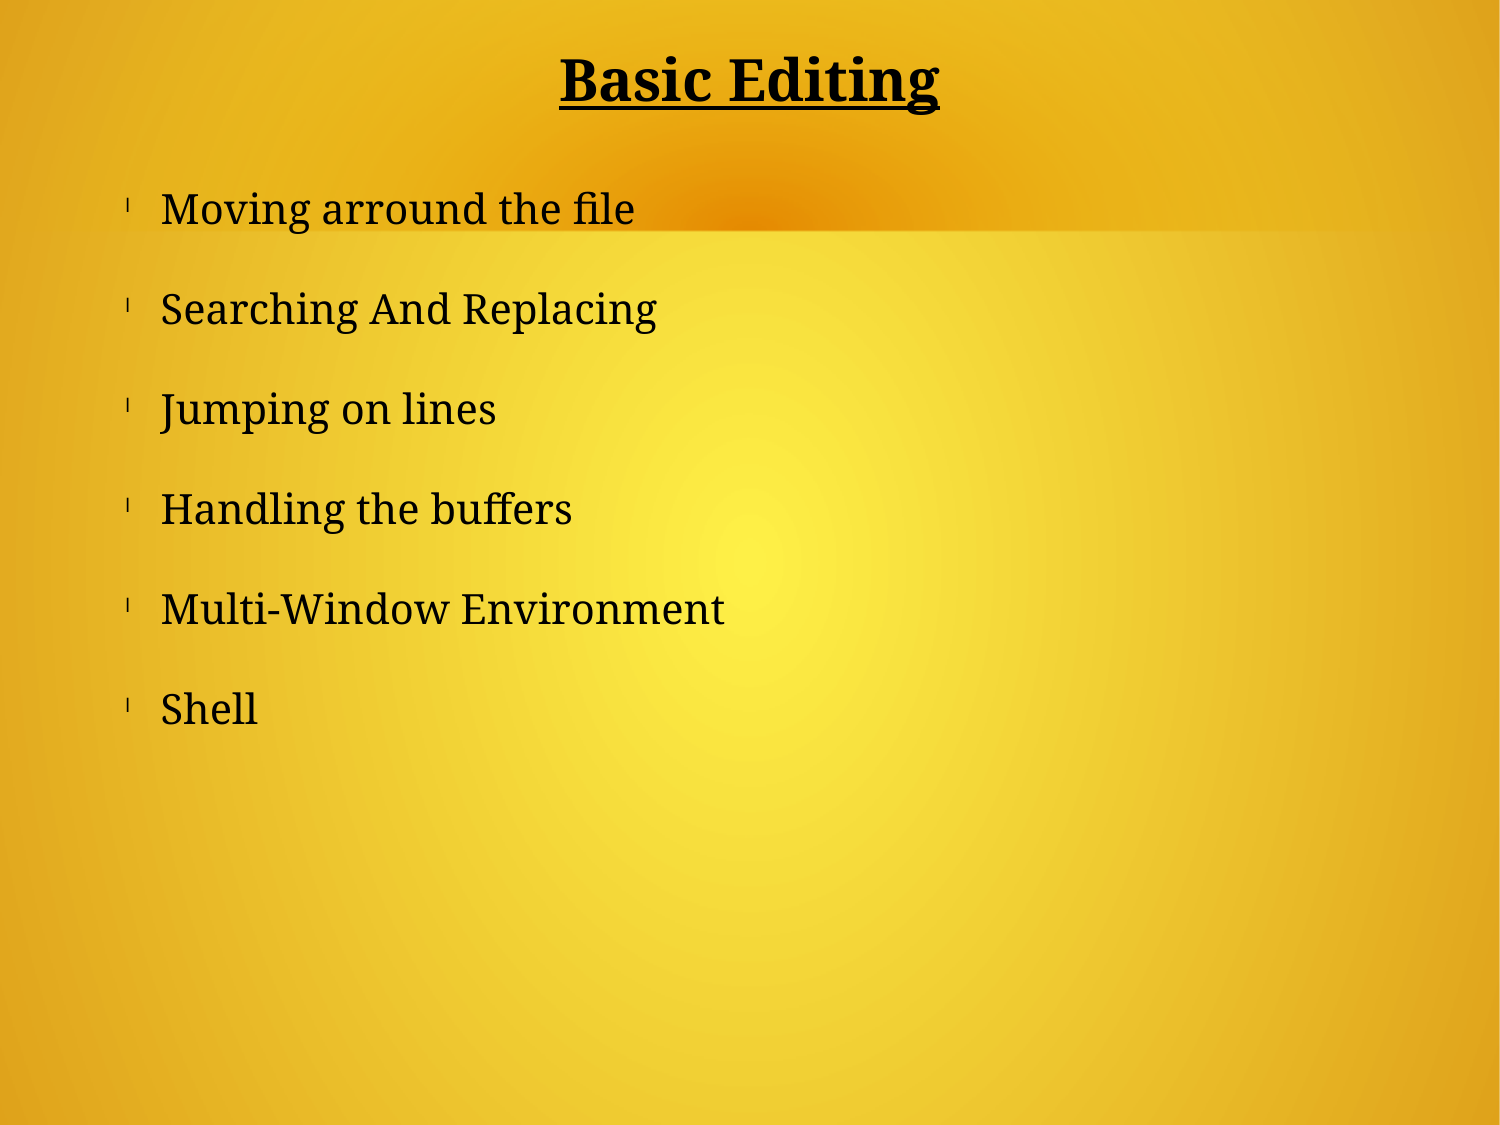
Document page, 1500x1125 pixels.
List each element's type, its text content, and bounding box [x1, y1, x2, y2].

text_box Basic Editing Moving arround the file Searching And Replacing Jumping on lines Handling the buffers Multi-Window Environment Shell [75, 35, 1425, 1005]
picture [0, 0, 1500, 1125]
